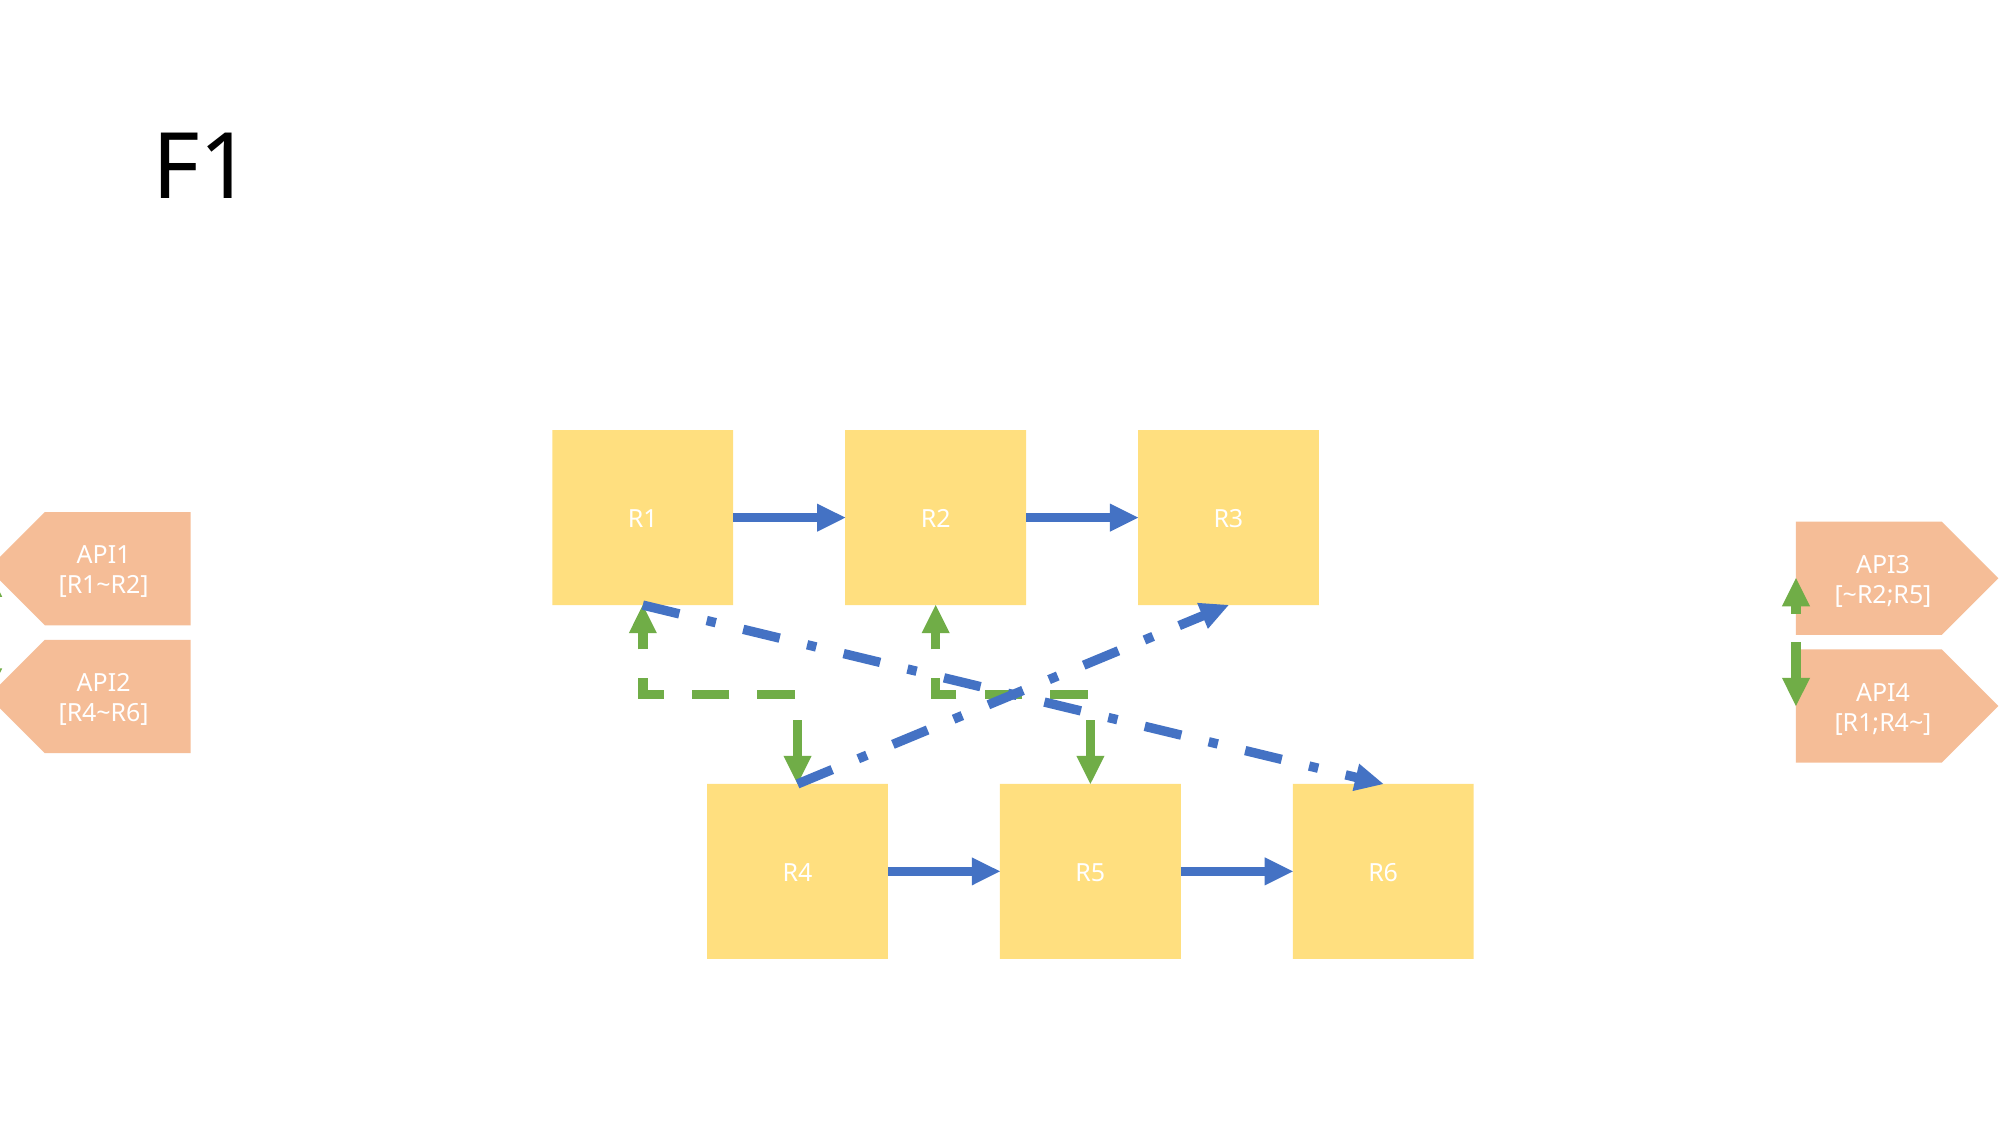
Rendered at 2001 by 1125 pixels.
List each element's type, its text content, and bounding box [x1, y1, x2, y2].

text_box API4 [R1;R4~] [1795, 649, 1999, 763]
text_box R3 [1138, 430, 1319, 605]
text_box R5 [999, 784, 1181, 959]
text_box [797, 605, 1229, 784]
text_box R6 [1292, 783, 1474, 959]
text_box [642, 605, 797, 784]
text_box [1229, 605, 1384, 784]
text_box API1 [R1~R2] [0, 512, 191, 626]
title F1 [137, 59, 1863, 278]
text_box R2 [845, 430, 1027, 605]
text_box API3 [~R2;R5] [1795, 521, 1999, 635]
text_box R4 [707, 784, 888, 959]
text_box API2 [R4~R6] [0, 639, 191, 754]
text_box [630, 617, 642, 772]
text_box R1 [552, 430, 734, 606]
